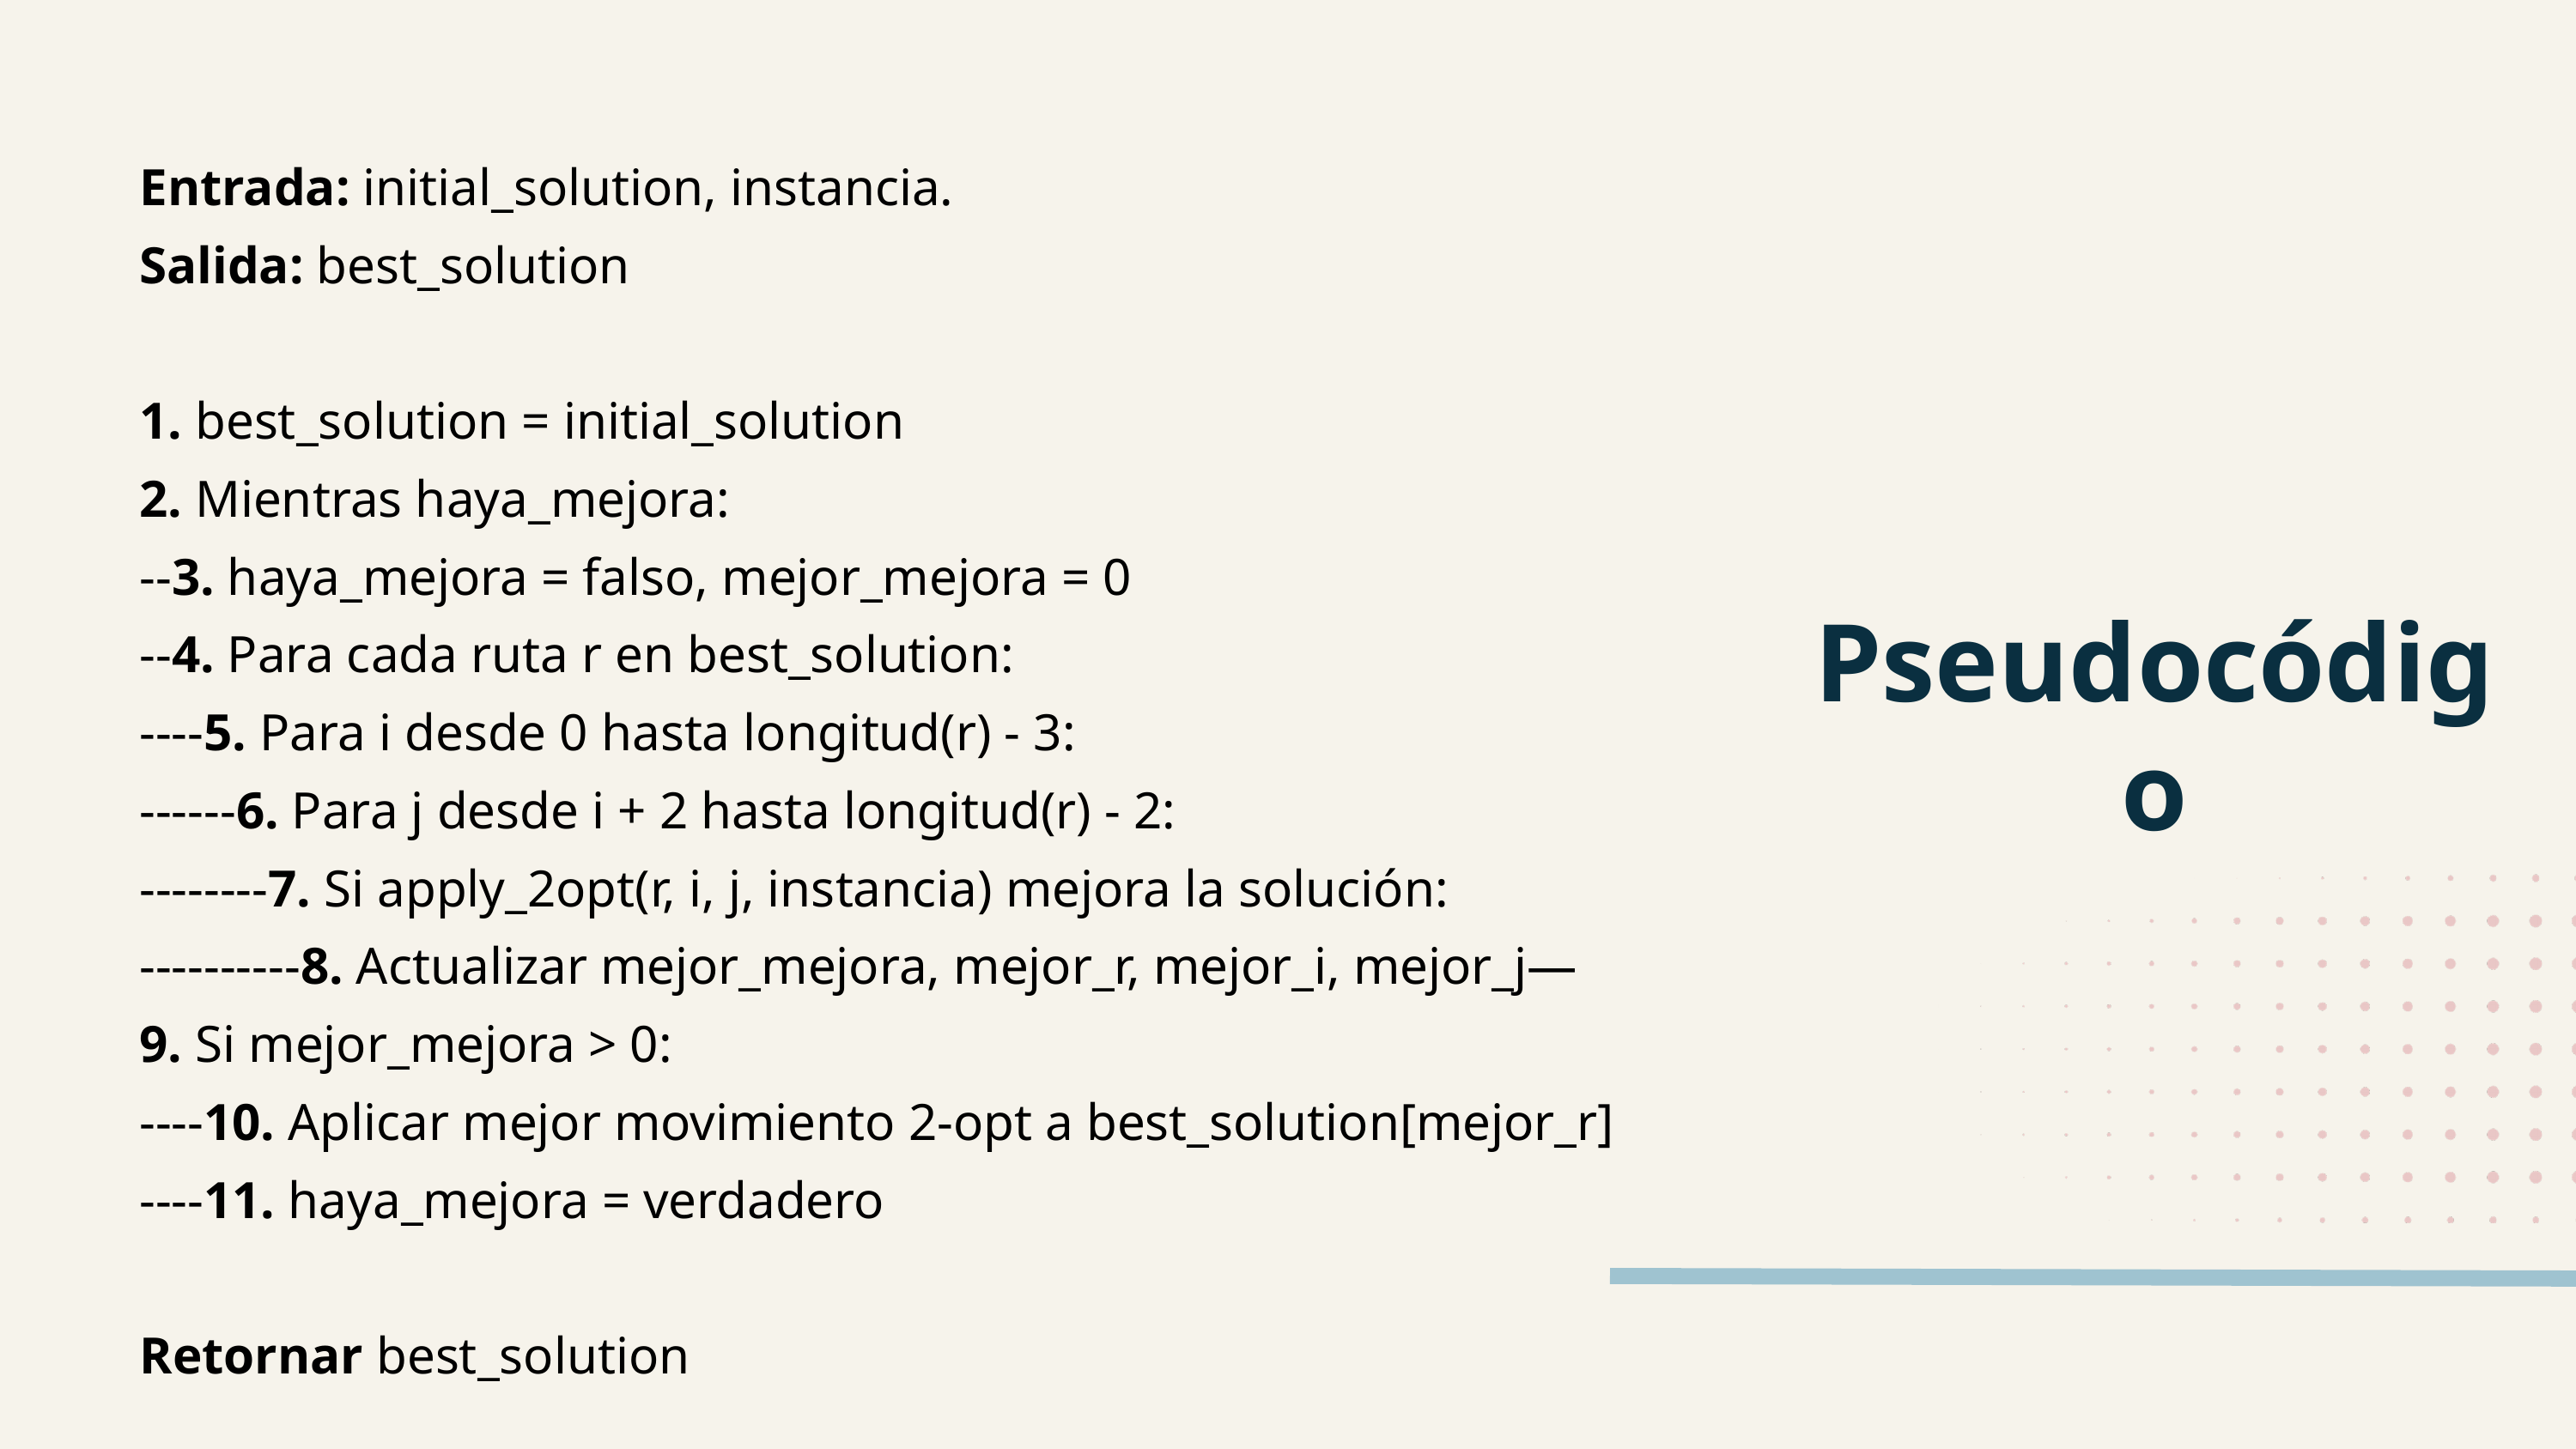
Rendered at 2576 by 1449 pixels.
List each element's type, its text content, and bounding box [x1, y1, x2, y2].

text_box Entrada: initial_solution, instancia. Salida: best_solution 1. best_solution = initial_solution 2. Mientras haya_mejora: --3. haya_mejora = falso, mejor_mejora = 0 --4. Para cada ruta r en best_solution: ----5. Para i desde 0 hasta longitud(r) - 3: ------6. Para j desde i + 2 hasta longitud(r) - 2: --------7. Si apply_2opt(r, i, j, instancia) mejora la solución: ----------8. Actualizar mejor_mejora, mejor_r, mejor_i, mejor_j— 9. Si mejor_mejora > 0: ----10. Aplicar mejor movimiento 2-opt a best_solution[mejor_r] ----11. haya_mejora = verdadero Retornar best_solution [139, 155, 1846, 1385]
text_box Pseudocódigo [1803, 594, 2506, 852]
text_box [1938, 874, 2576, 1223]
